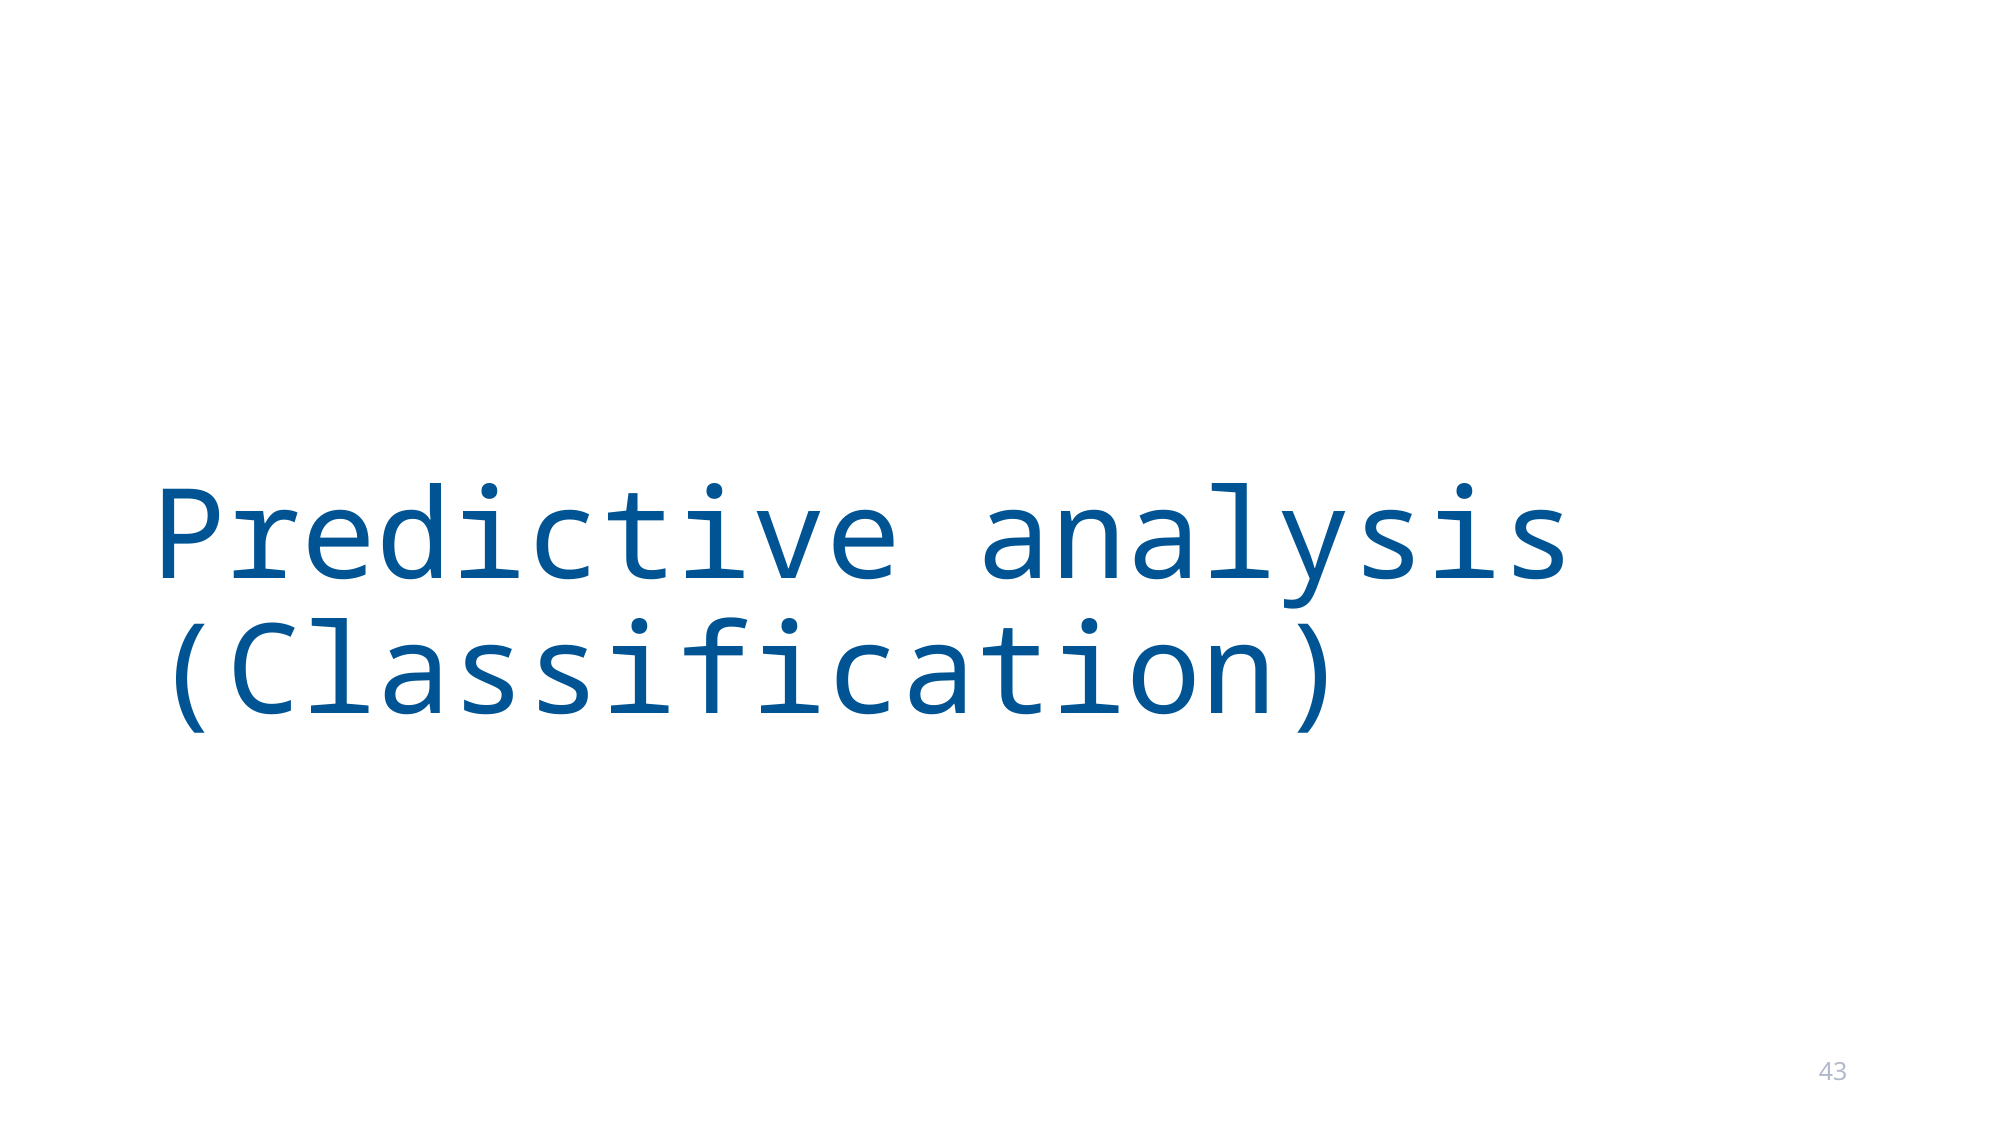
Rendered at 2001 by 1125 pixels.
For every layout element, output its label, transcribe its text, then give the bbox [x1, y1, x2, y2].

slide_number 43 [1412, 1042, 1863, 1103]
title Predictive analysis (Classification) [136, 280, 1862, 749]
